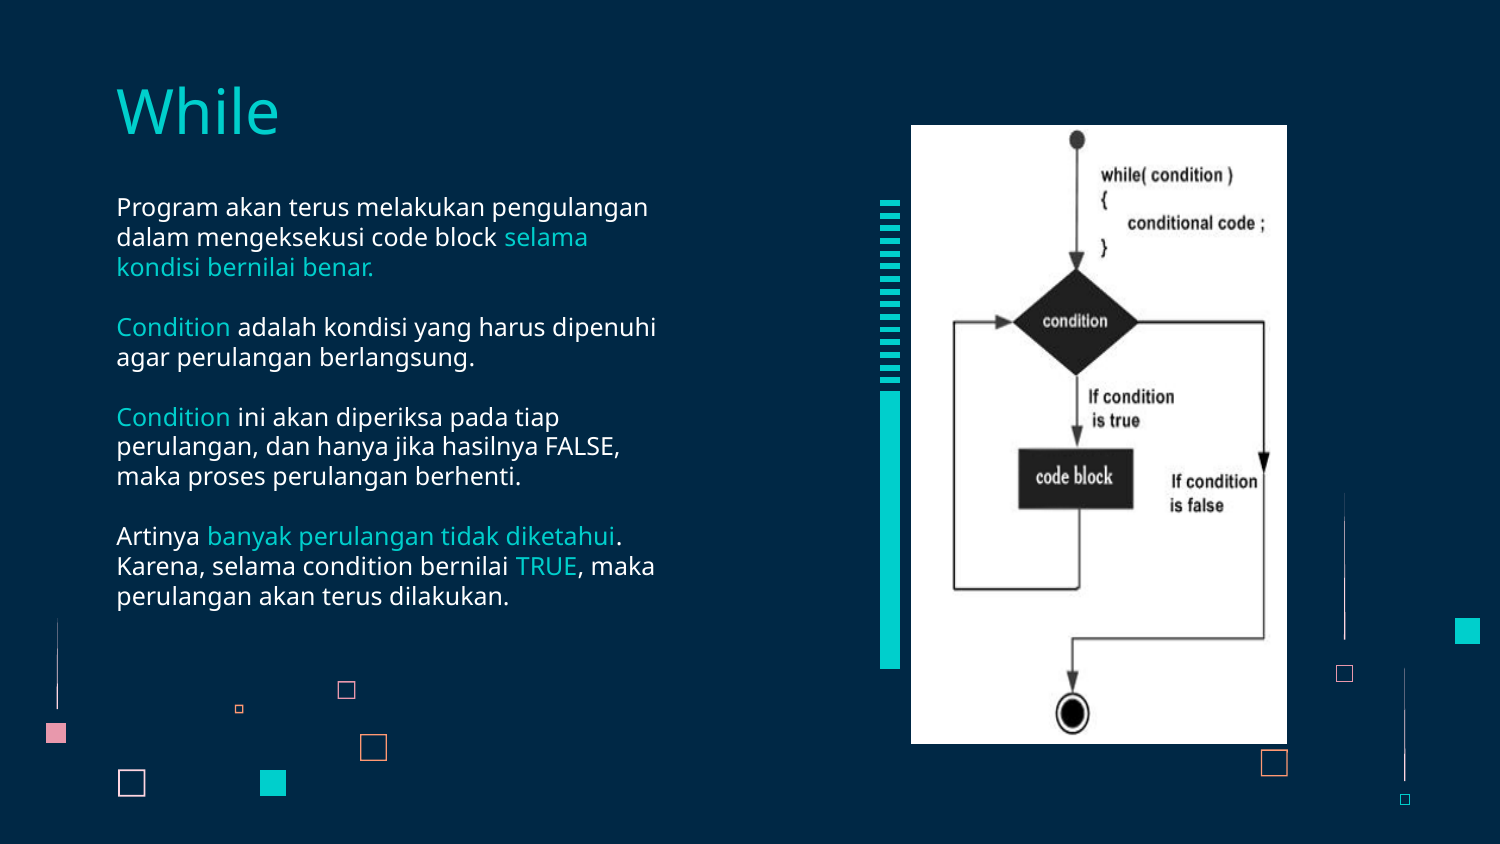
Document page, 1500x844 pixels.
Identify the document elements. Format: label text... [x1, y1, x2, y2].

list Program akan terus melakukan pengulangan dalam mengeksekusi code block selama kondisi bernilai benar. Condition adalah kondisi yang harus dipenuhi agar perulangan berlangsung. Condition ini akan diperiksa pada tiap perulangan, dan hanya jika hasilnya FALSE, maka proses perulangan berhenti. Artinya banyak perulangan tidak diketahui. Karena, selama condition bernilai TRUE, maka perulangan akan terus dilakukan. [101, 176, 682, 619]
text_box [879, 199, 900, 669]
picture [911, 125, 1287, 744]
title While [101, 67, 543, 163]
